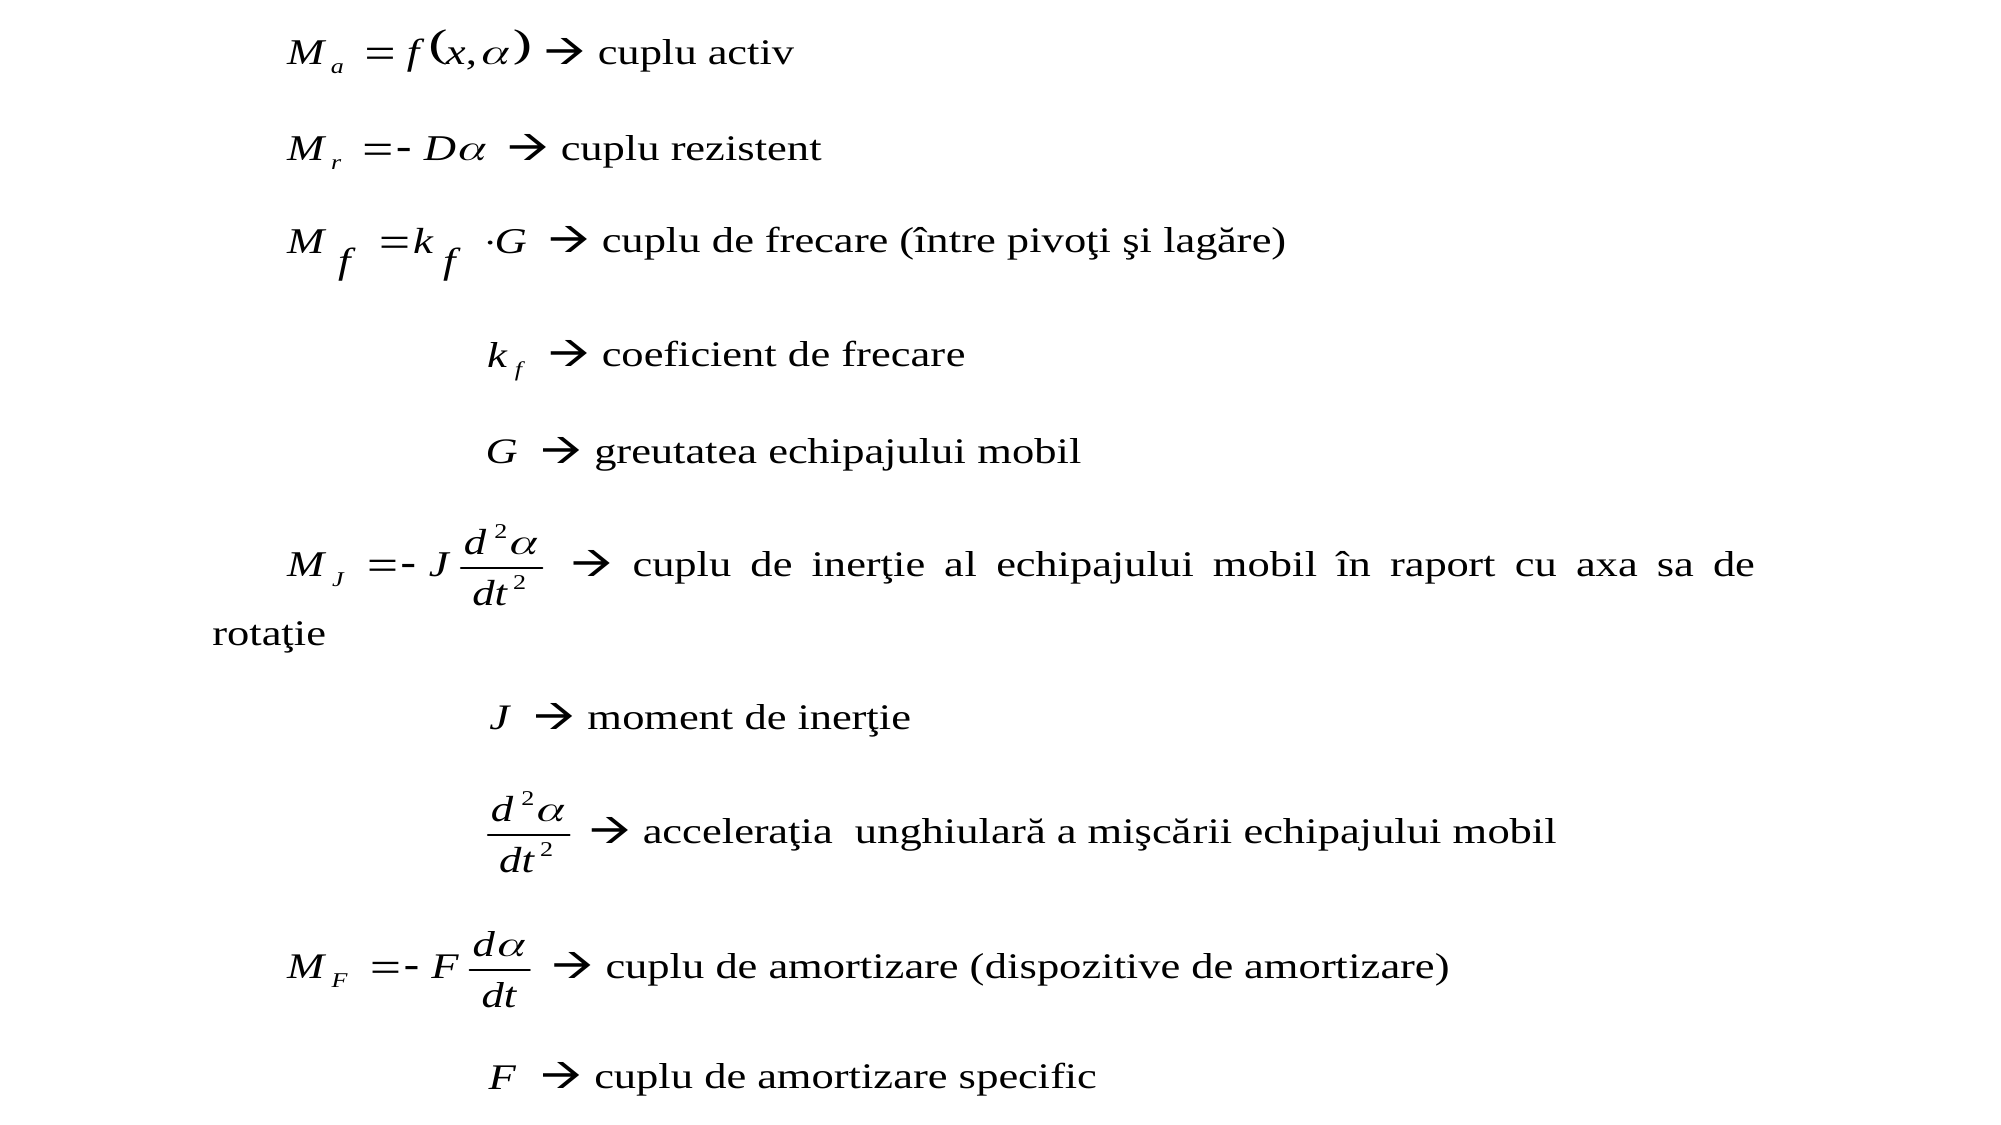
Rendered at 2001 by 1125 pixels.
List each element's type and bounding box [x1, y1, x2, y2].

picture [212, 28, 1755, 1099]
